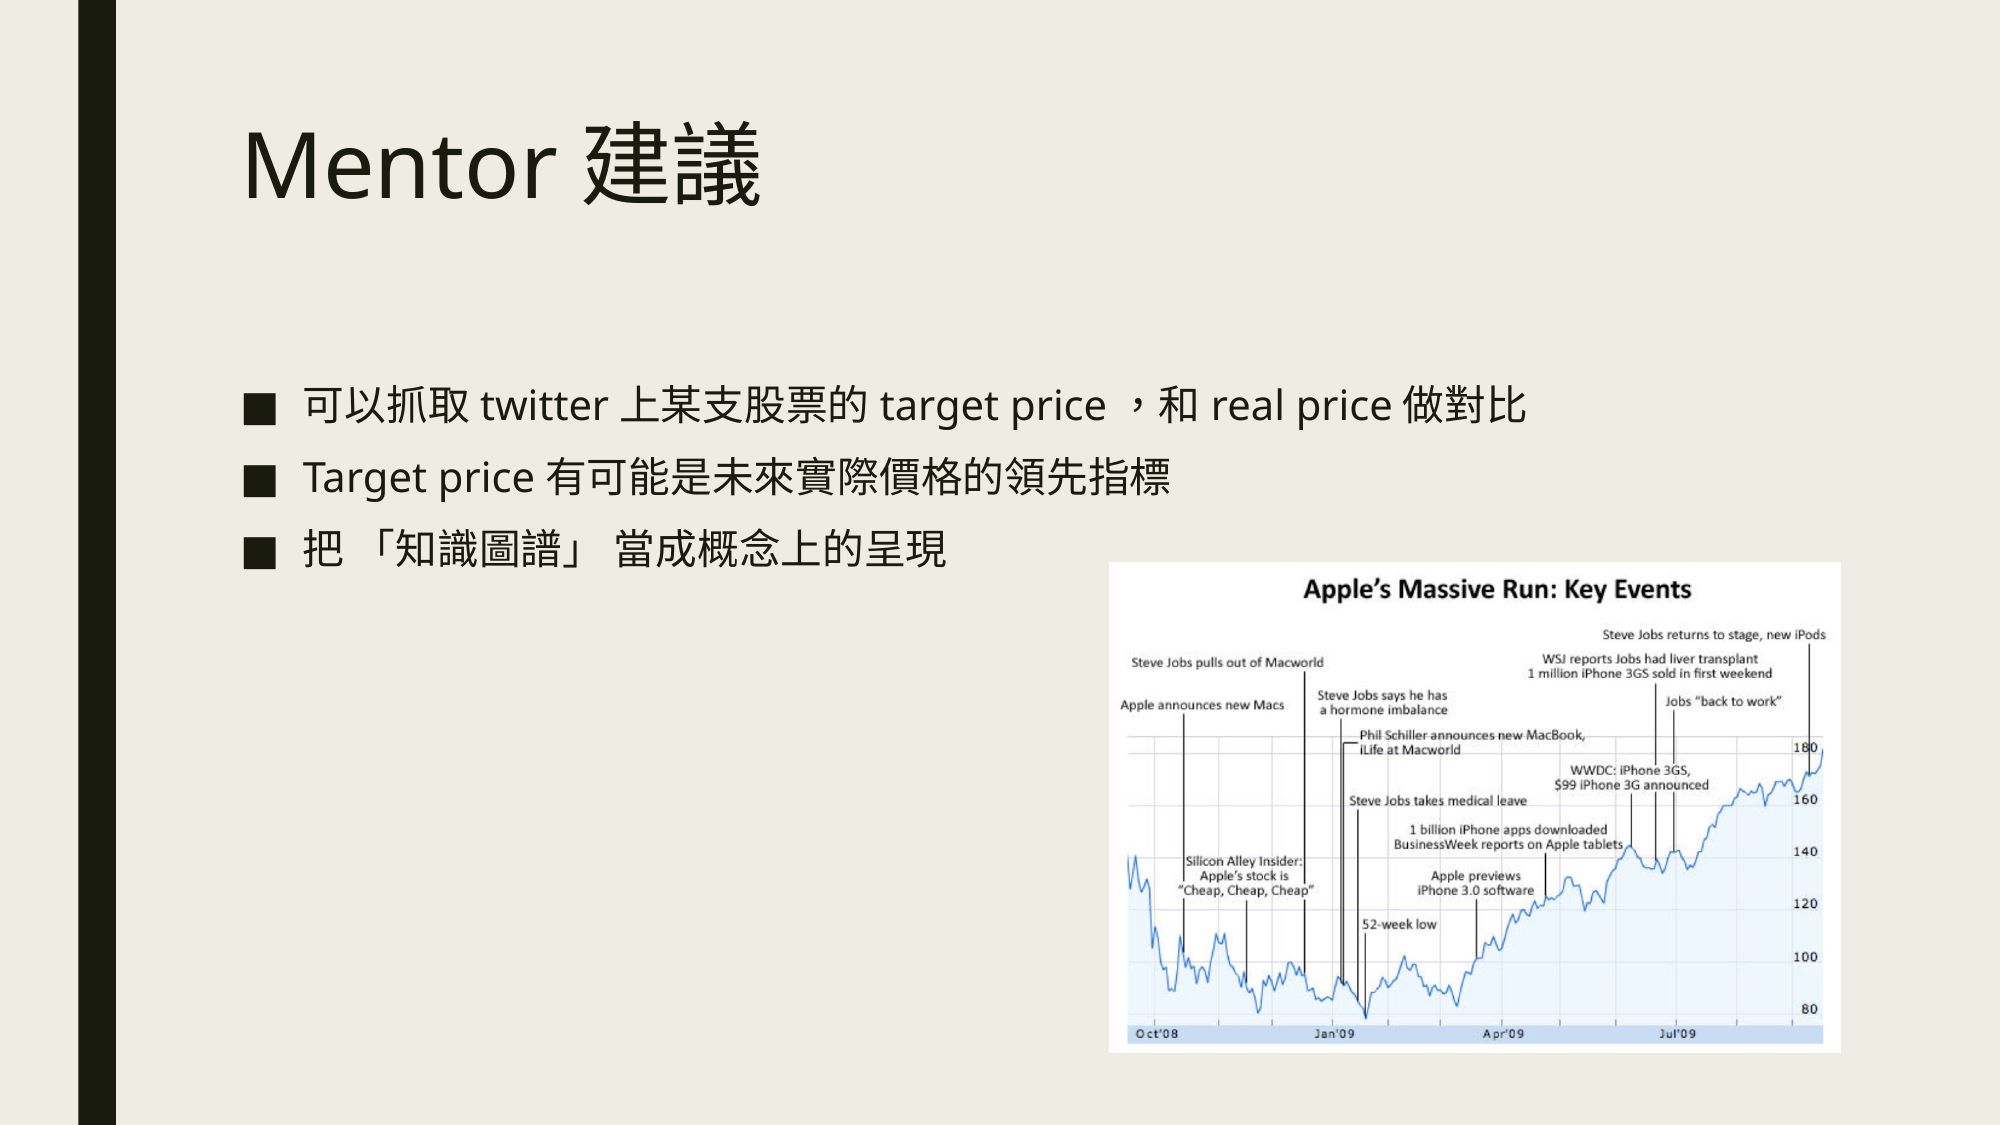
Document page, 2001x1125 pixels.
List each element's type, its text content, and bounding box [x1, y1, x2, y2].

title Mentor建議 [225, 112, 1800, 357]
picture [1109, 562, 1841, 1053]
list 可以抓取twitter上某支股票的target price，和real price做對比 Target price有可能是未來實際價格的領先指標 把 「知識圖譜」 當成概念上的呈現 [225, 375, 1800, 963]
